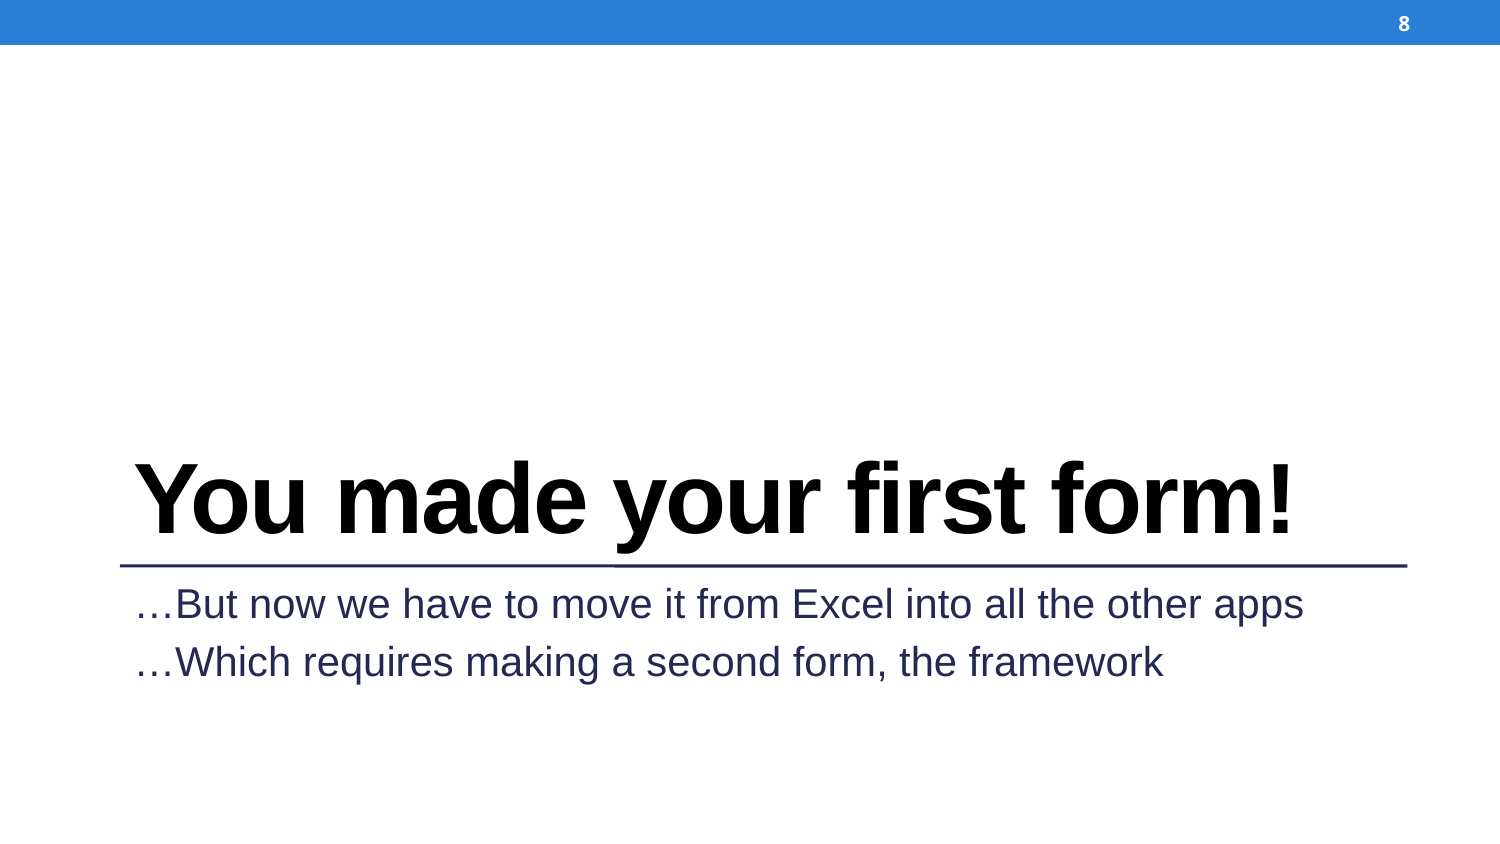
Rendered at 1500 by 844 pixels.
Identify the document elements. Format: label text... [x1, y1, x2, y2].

slide_number 8 [1250, 4, 1425, 45]
title You made your first form! [118, 290, 1394, 562]
list …But now we have to move it from Excel into all the other apps …Which requires making a second form, the framework [118, 569, 1394, 754]
